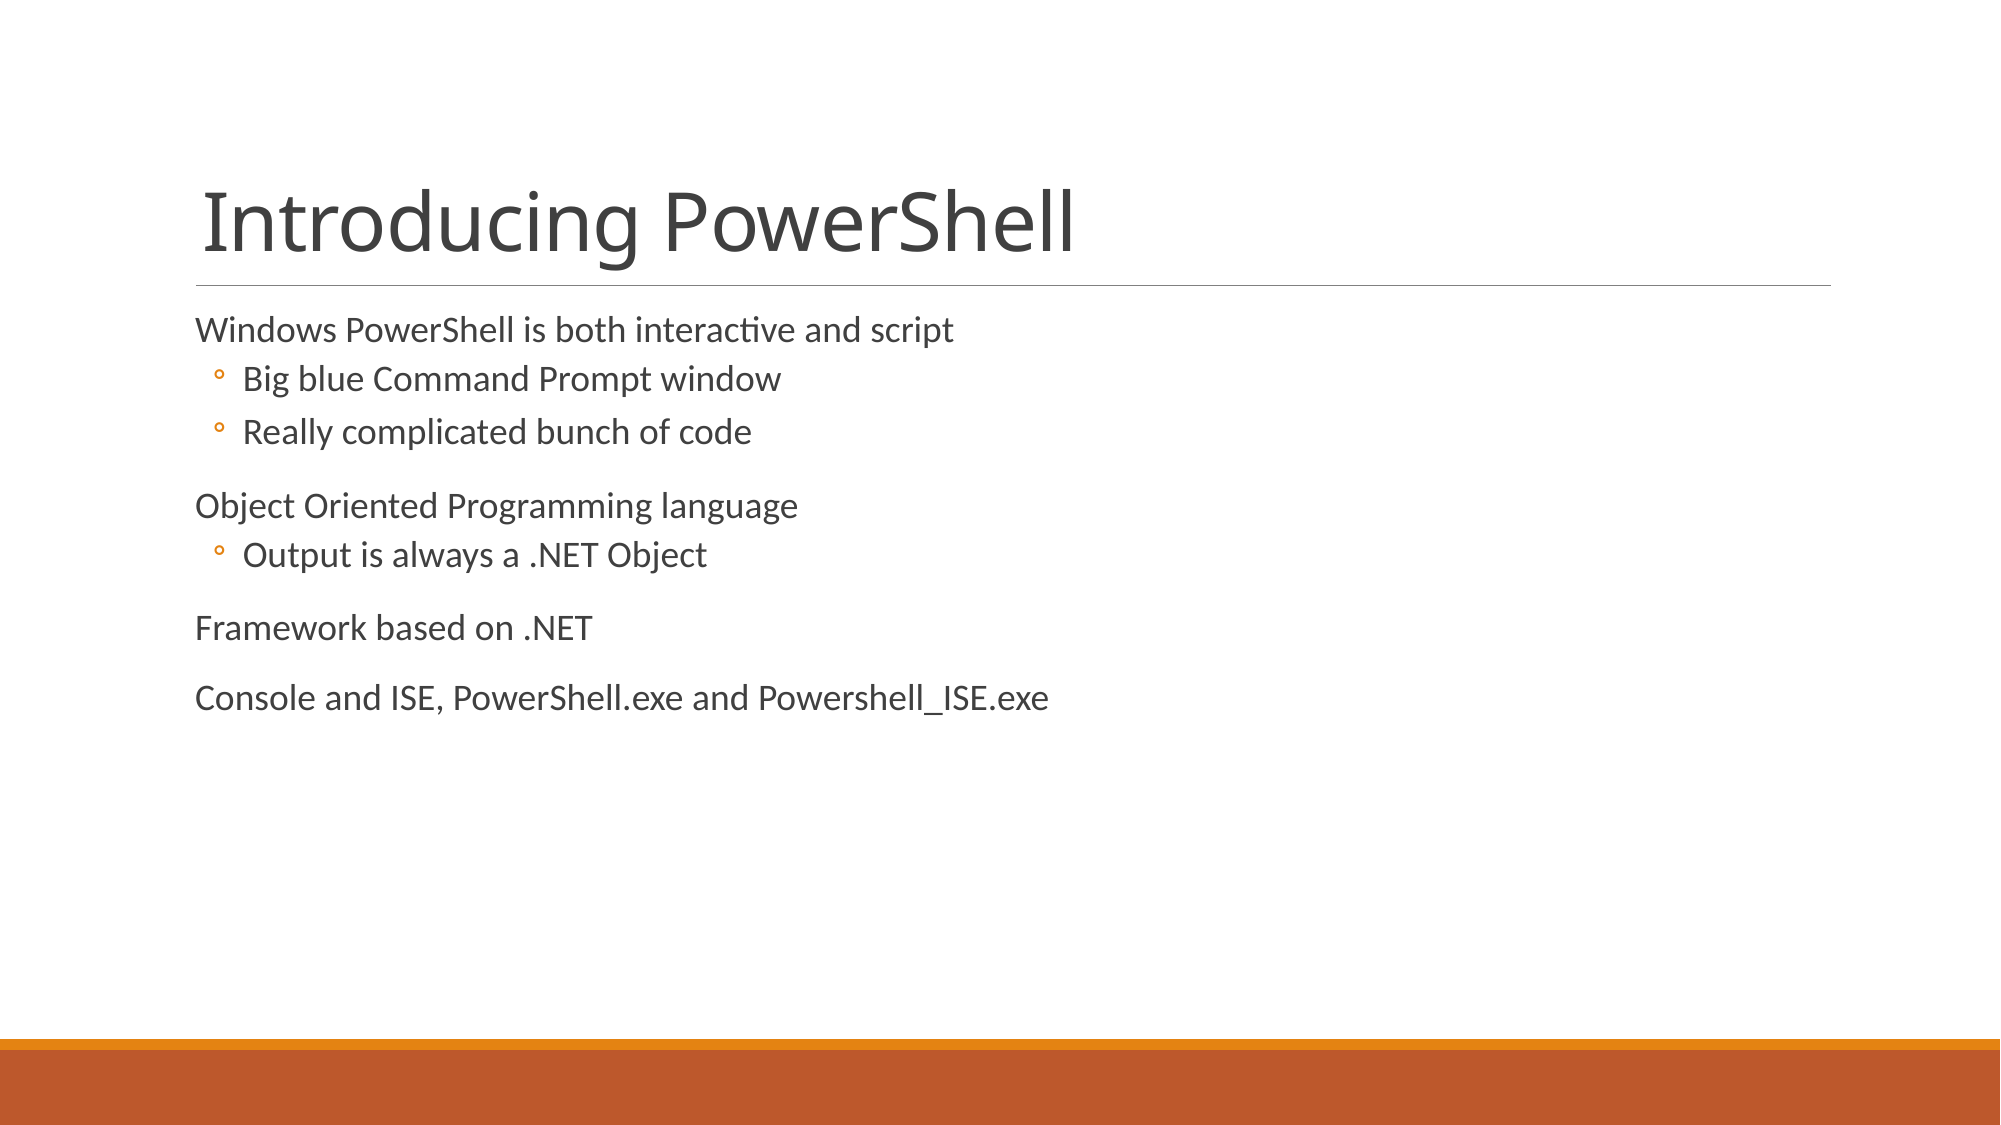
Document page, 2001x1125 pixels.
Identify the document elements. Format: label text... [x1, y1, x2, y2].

list Windows PowerShell is both interactive and script Big blue Command Prompt window Really complicated bunch of code Object Oriented Programming language Output is always a .NET Object Framework based on .NET Console and ISE, PowerShell.exe and Powershell_ISE.exe [180, 302, 1830, 963]
title Introducing PowerShell [187, 37, 1838, 276]
